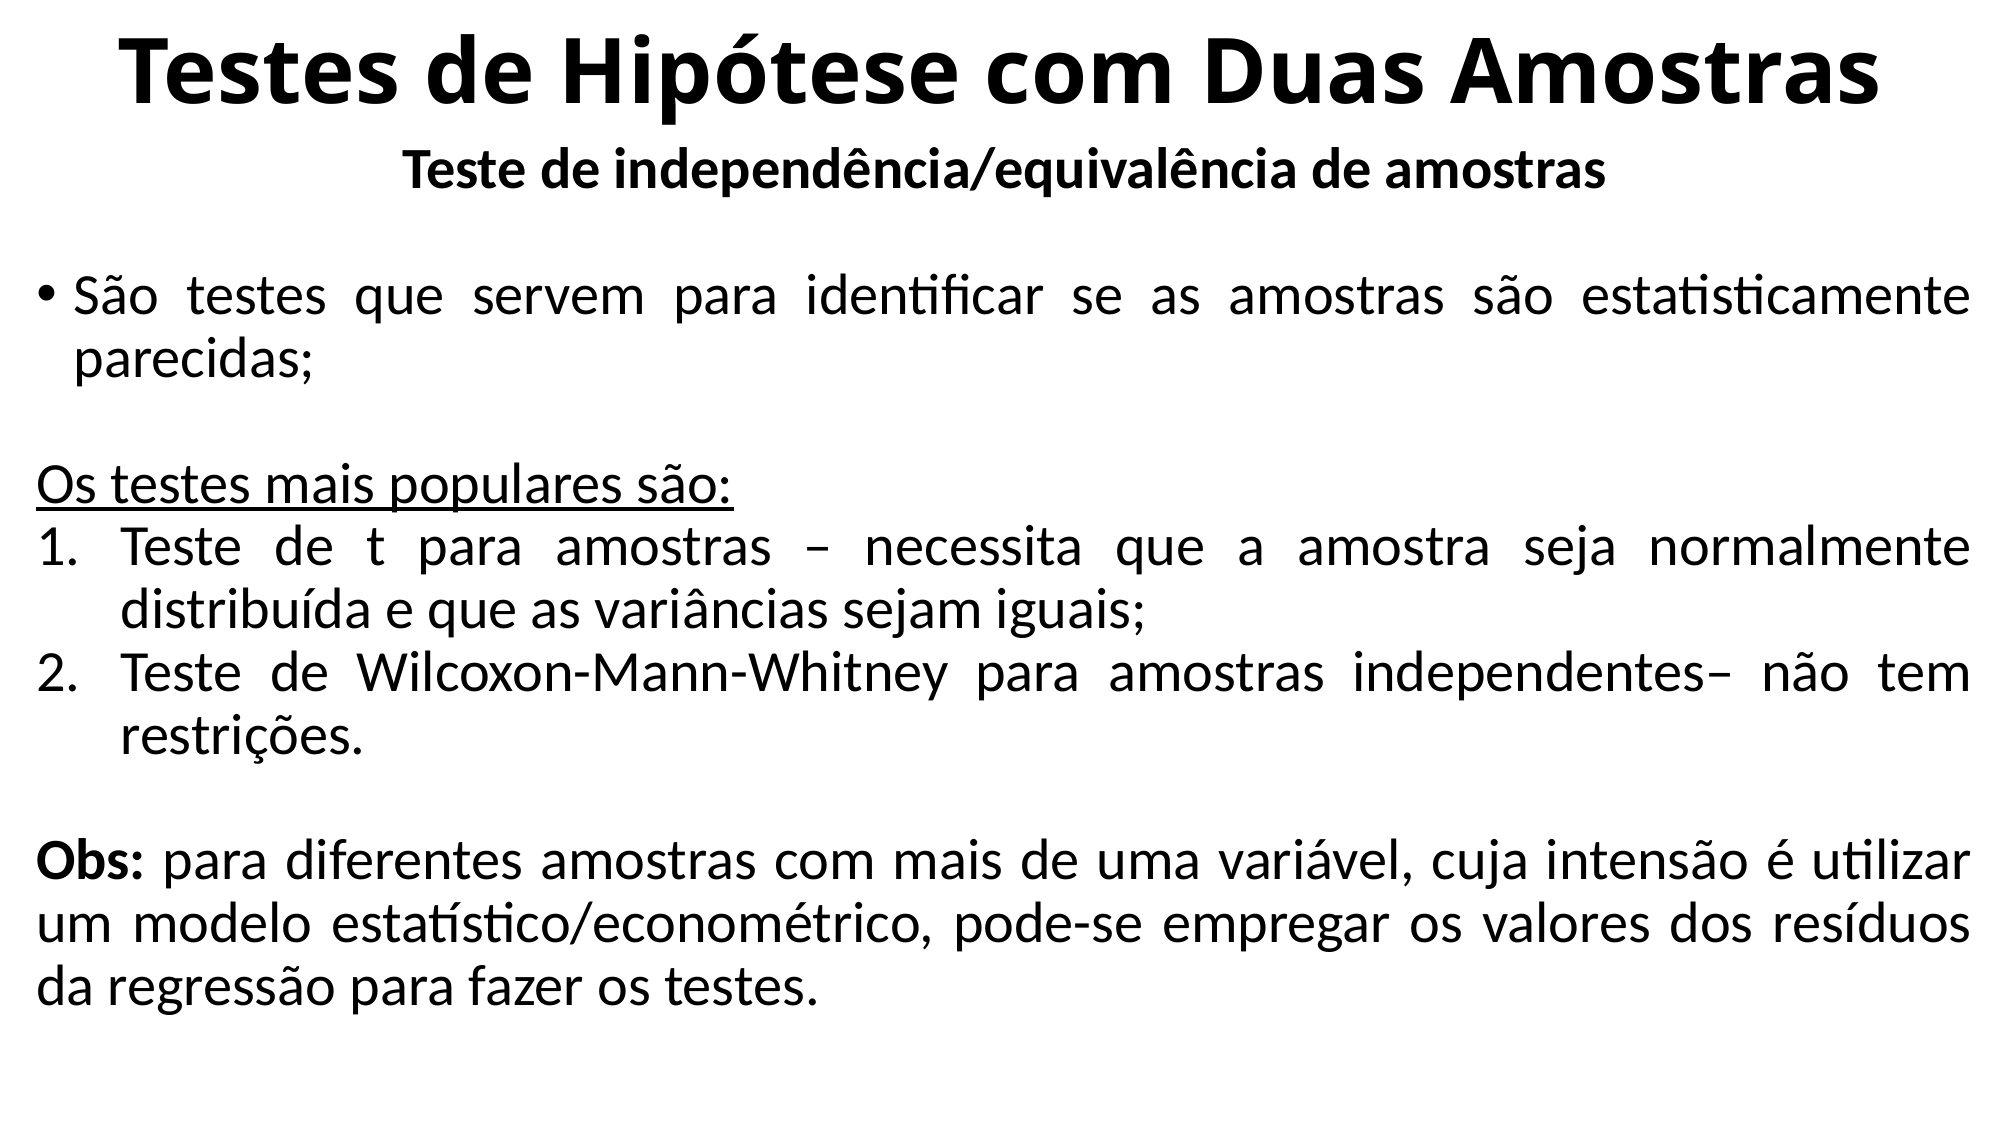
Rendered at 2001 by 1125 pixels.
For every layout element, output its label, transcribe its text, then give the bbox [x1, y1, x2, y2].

list Teste de independência/equivalência de amostras São testes que servem para identificar se as amostras são estatisticamente parecidas; Os testes mais populares são: Teste de t para amostras – necessita que a amostra seja normalmente distribuída e que as variâncias sejam iguais; Teste de Wilcoxon-Mann-Whitney para amostras independentes– não tem restrições. Obs: para diferentes amostras com mais de uma variável, cuja intensão é utilizar um modelo estatístico/econométrico, pode-se empregar os valores dos resíduos da regressão para fazer os testes. [21, 131, 1988, 1102]
title Testes de Hipótese com Duas Amostras [38, 18, 1962, 131]
